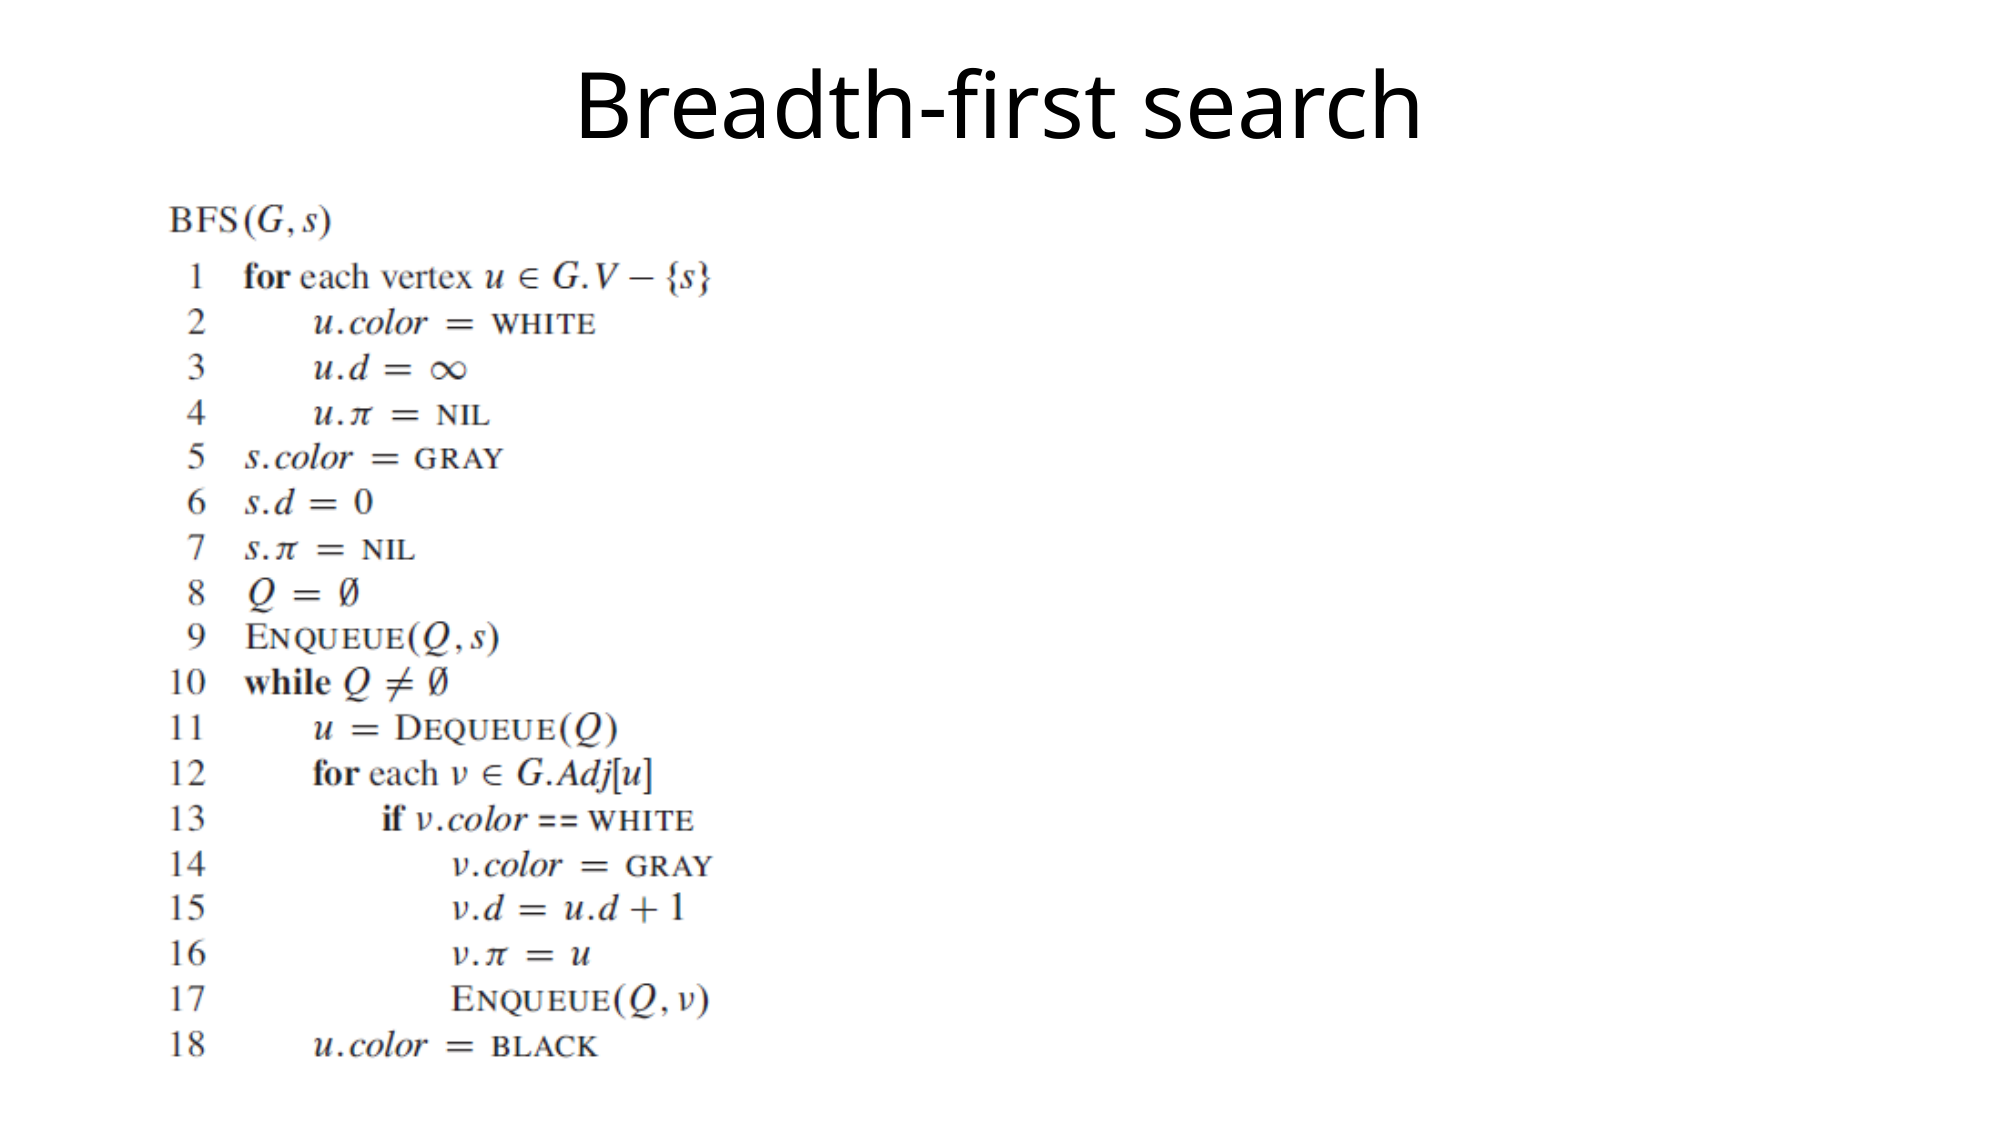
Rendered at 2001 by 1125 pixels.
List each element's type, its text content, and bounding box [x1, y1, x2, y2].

title Breadth-first search [137, 0, 1863, 218]
picture [162, 196, 730, 1084]
